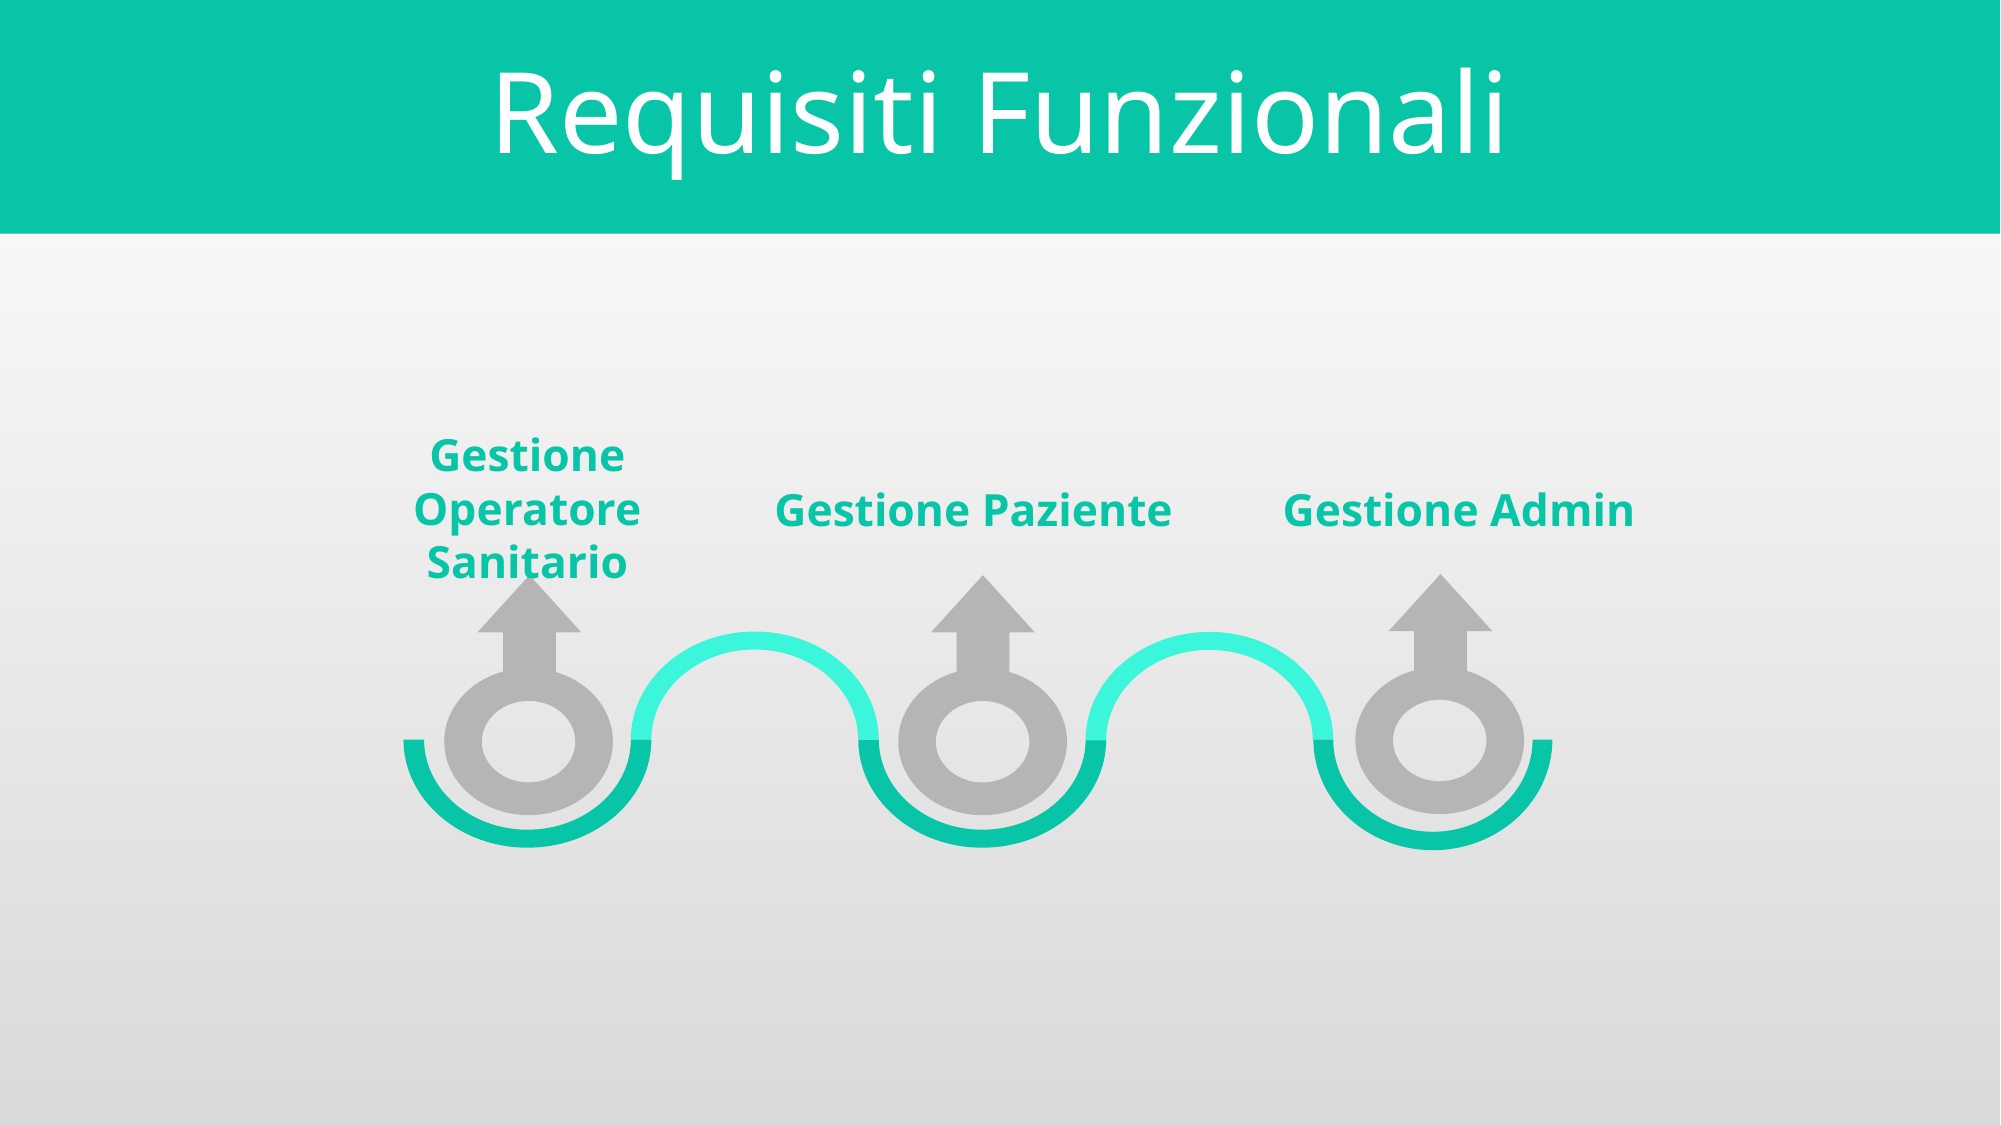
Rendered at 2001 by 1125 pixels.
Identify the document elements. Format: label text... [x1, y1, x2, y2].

text_box [439, 816, 615, 848]
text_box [309, 472, 745, 816]
text_box [1344, 814, 1522, 851]
title Requisiti Funzionali [0, 0, 2000, 234]
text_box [740, 473, 1207, 816]
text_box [1136, 473, 1783, 814]
text_box [894, 816, 1070, 848]
